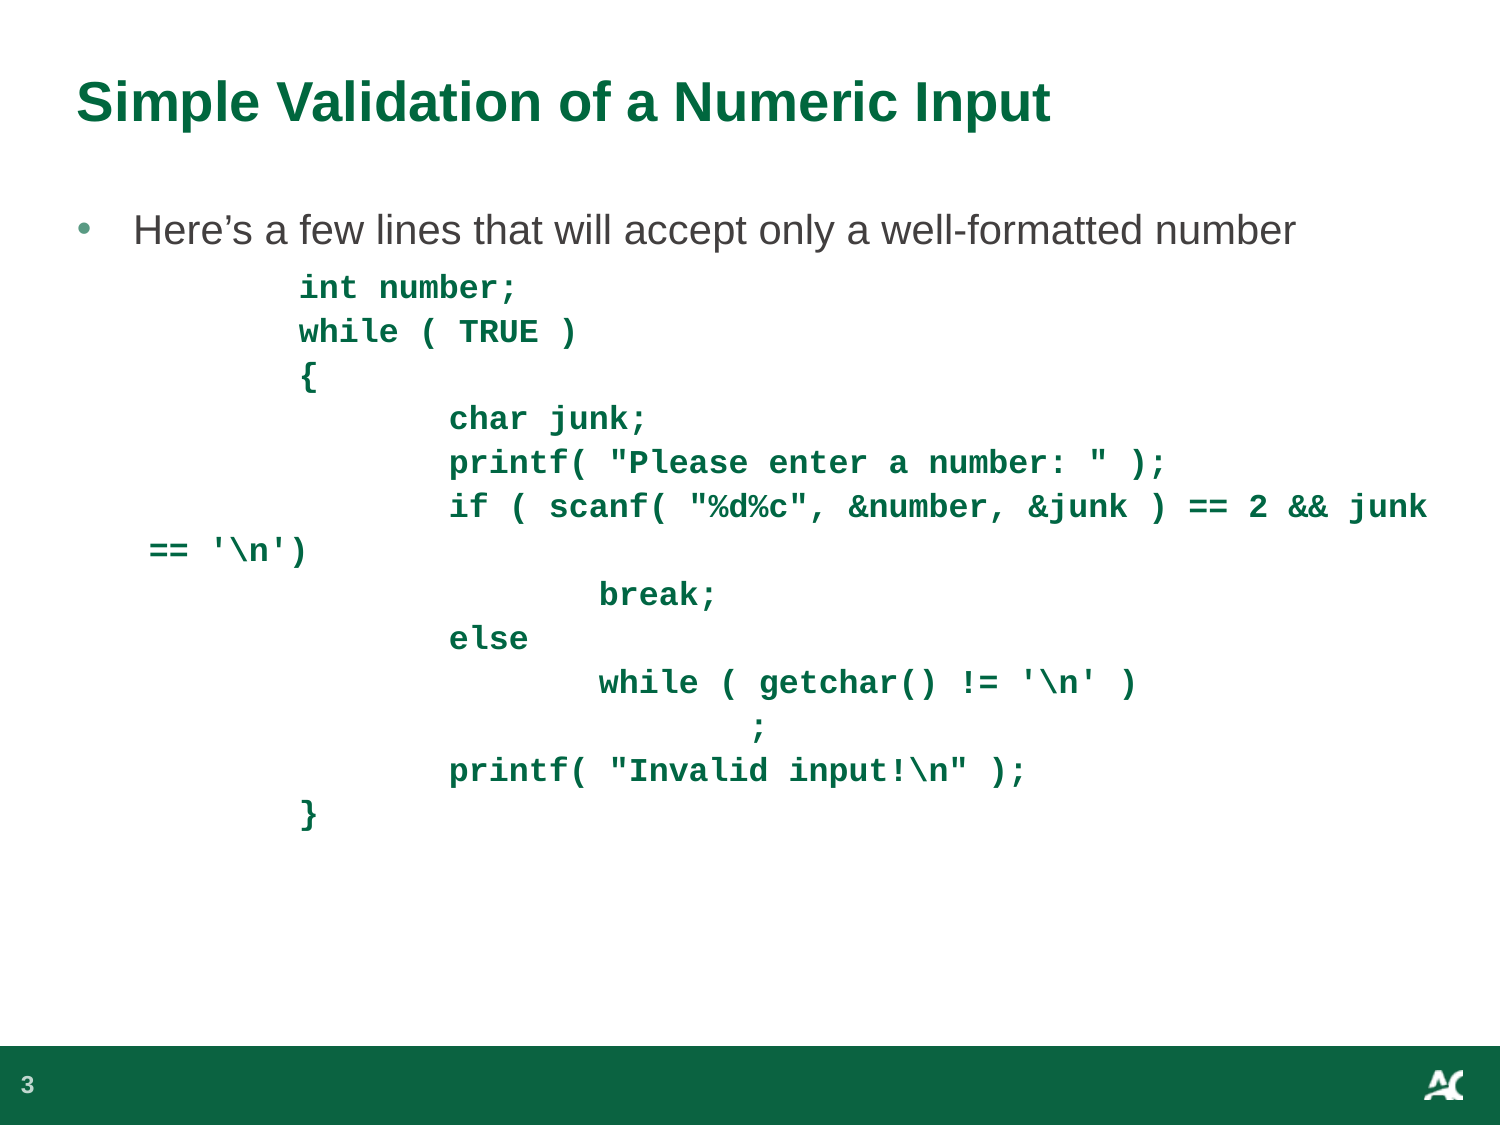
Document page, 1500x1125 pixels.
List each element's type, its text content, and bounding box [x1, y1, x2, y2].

list Here’s a few lines that will accept only a well-formatted number int number; while ( TRUE ) { char junk; printf( "Please enter a number: " ); if ( scanf( "%d%c", &number, &junk ) == 2 && junk == '\n') break; else while ( getchar() != '\n' ) ; printf( "Invalid input!\n" ); } [76, 197, 1463, 962]
title Simple Validation of a Numeric Input [76, 78, 1141, 197]
slide_number 3 [20, 1057, 77, 1111]
